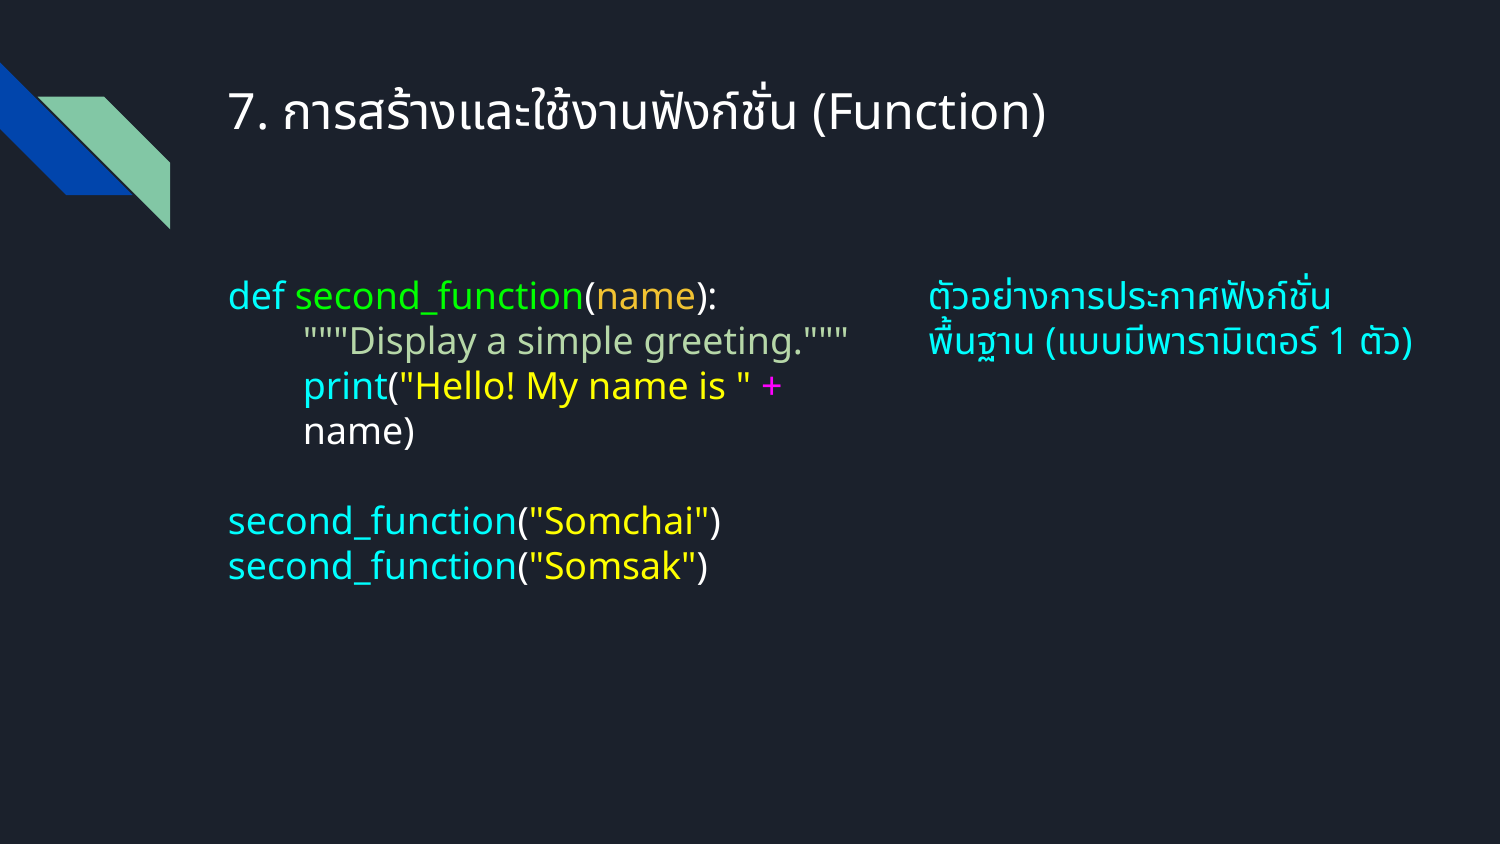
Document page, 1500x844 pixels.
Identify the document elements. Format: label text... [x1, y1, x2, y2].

list def second_function(name): """Display a simple greeting.""" print("Hello! My name is " + name) second_function("Somchai") second_function("Somsak") [212, 257, 912, 735]
list ตัวอย่างการประกาศฟังก์ชั่น พื้นฐาน (แบบมีพารามิเตอร์ 1 ตัว) [912, 257, 1430, 735]
title 7. การสร้างและใช้งานฟังก์ชั่น (Function) [212, 64, 1368, 215]
